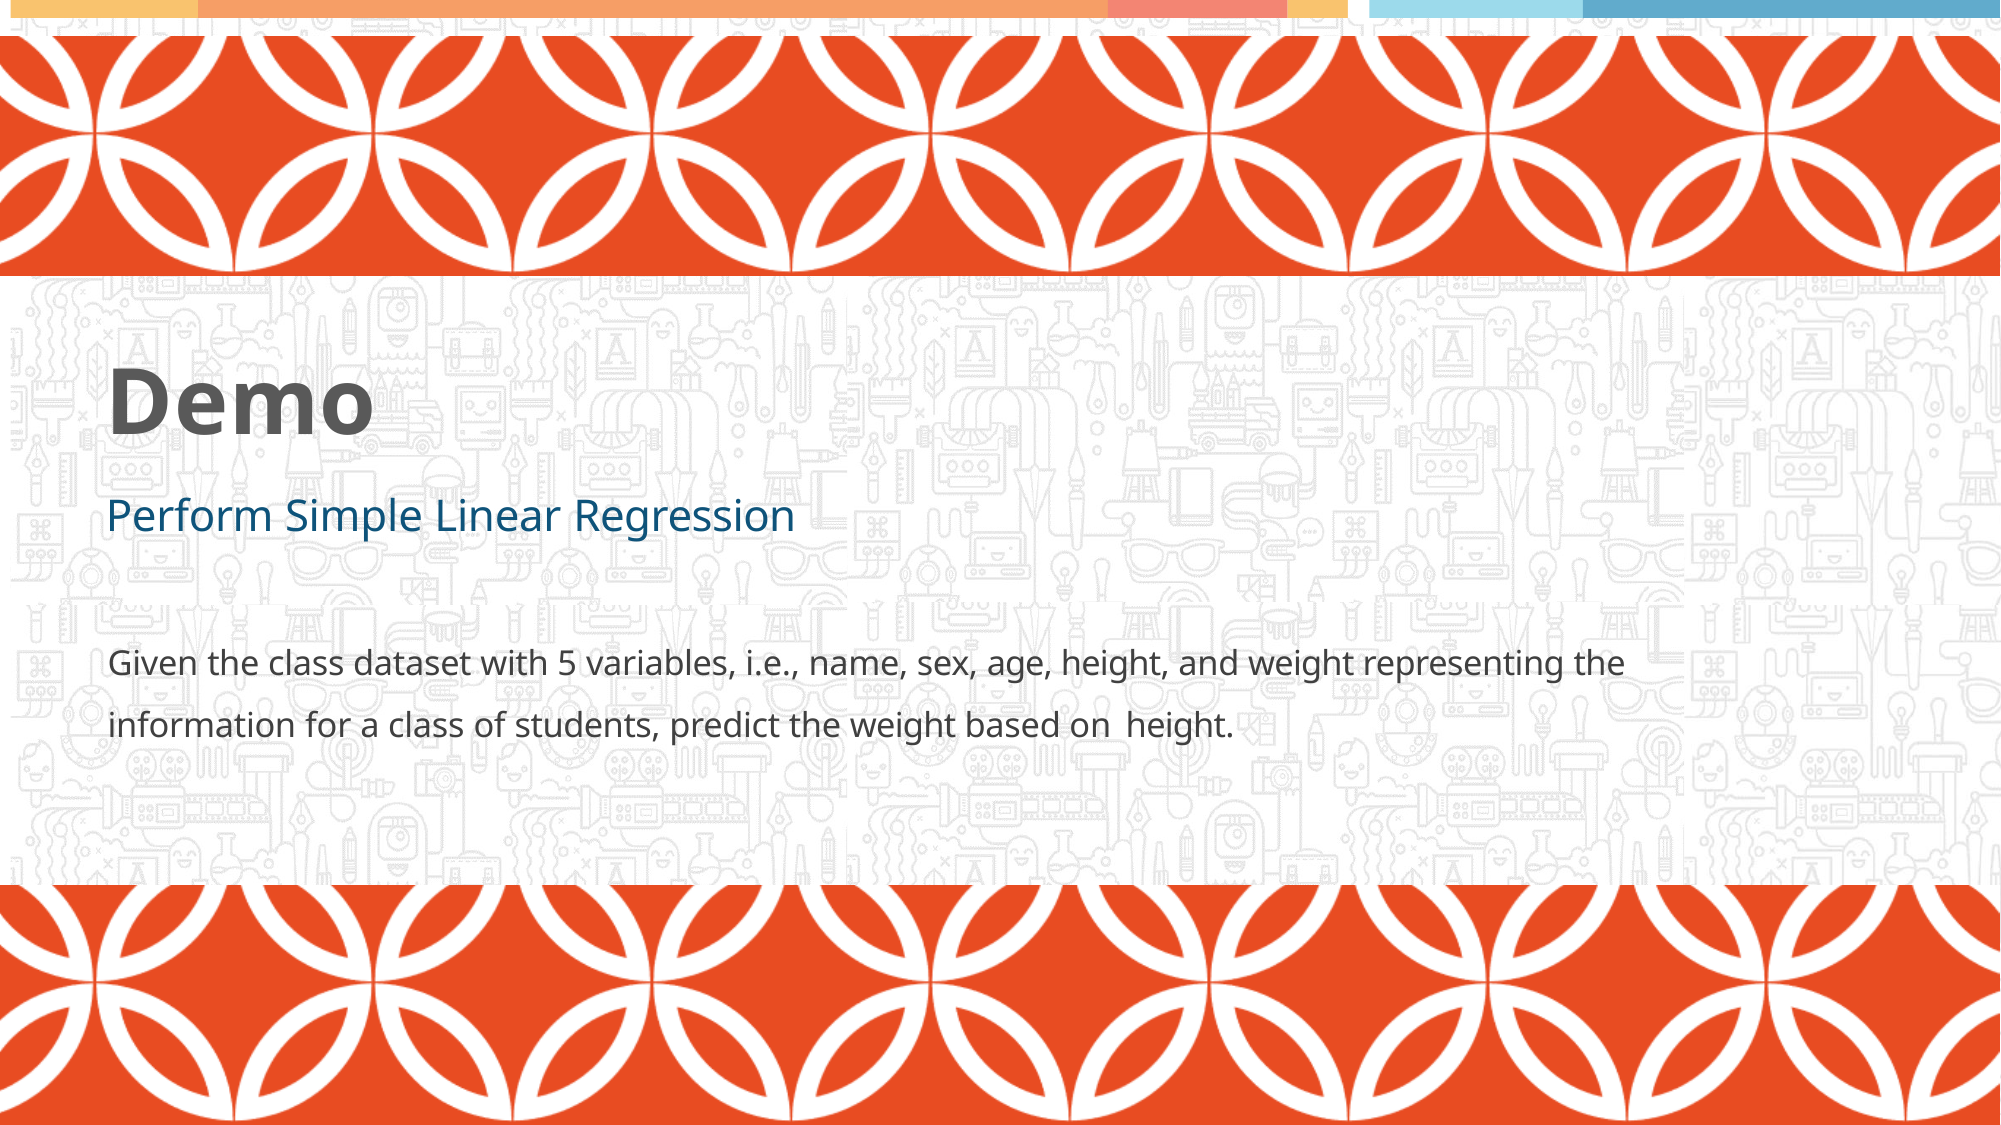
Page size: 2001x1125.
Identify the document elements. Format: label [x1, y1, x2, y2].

picture [0, 17, 2001, 1125]
text_box [10, 0, 2000, 36]
text_box [10, 276, 2000, 885]
